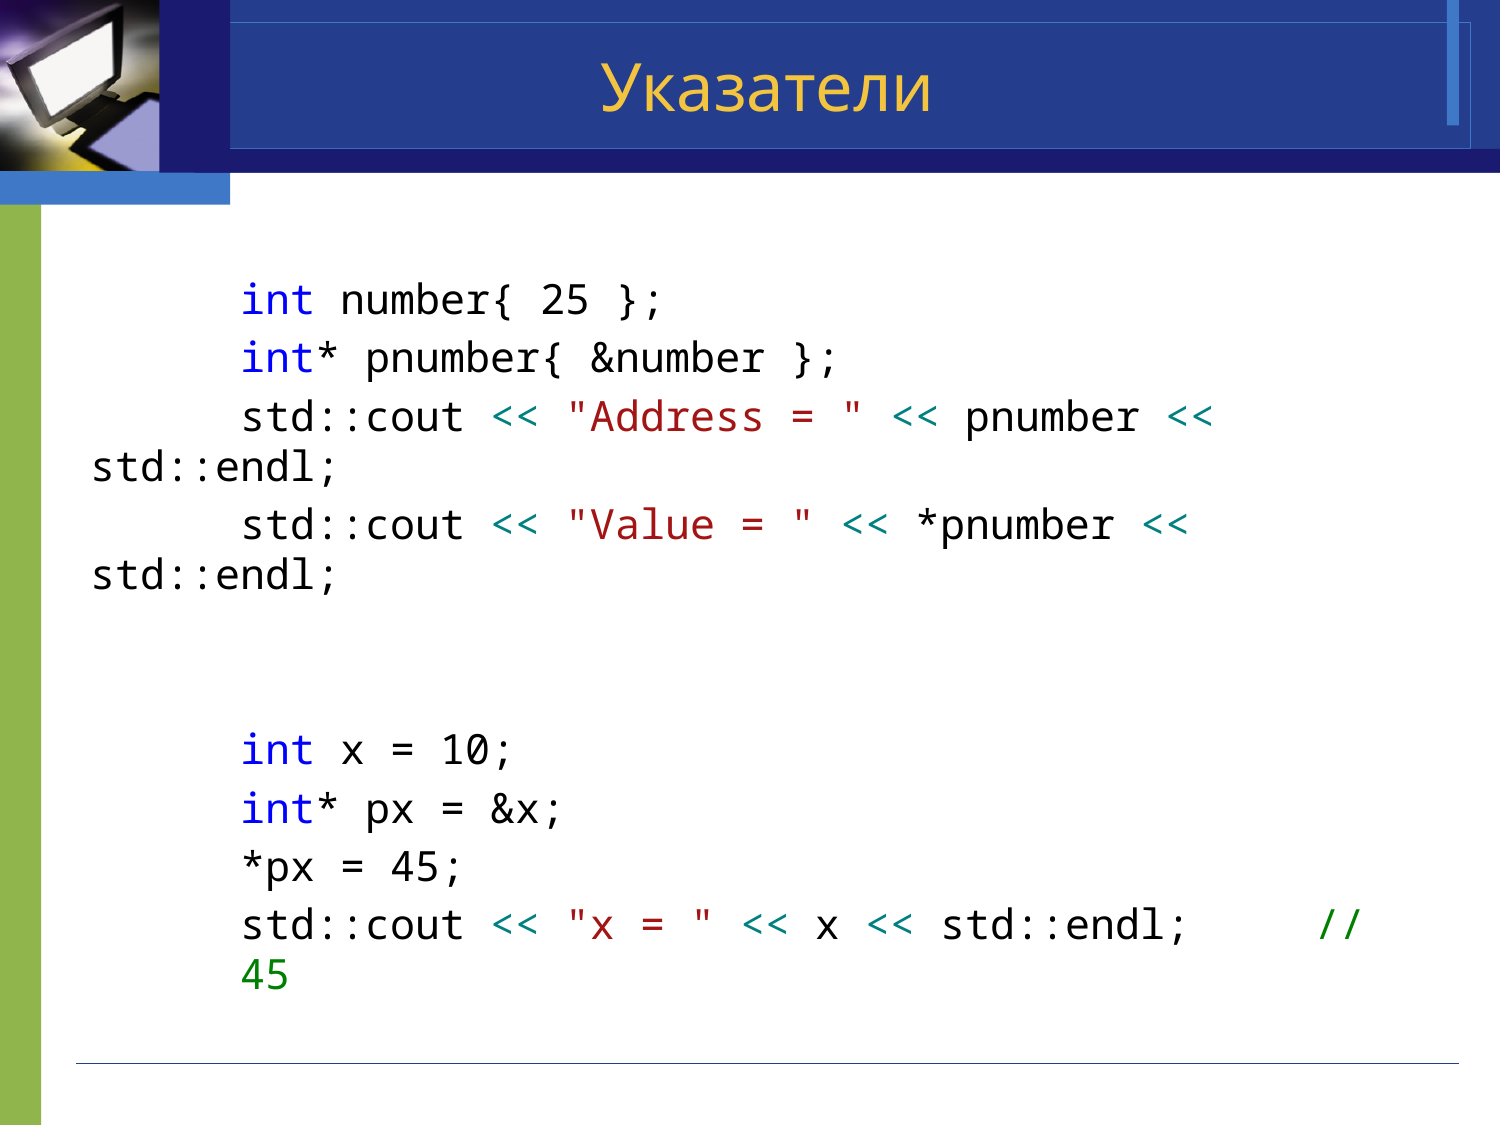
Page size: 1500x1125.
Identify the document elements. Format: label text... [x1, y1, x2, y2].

title Указатели [122, 38, 1413, 131]
list int number{ 25 }; int* pnumber{ &number }; std::cout << "Address = " << pnumber << std::endl; std::cout << "Value = " << *pnumber << std::endl; int x = 10; int* px = &x; *px = 45; std::cout << "x = " << x << std::endl; // 45 [74, 206, 1426, 1069]
picture [0, 0, 159, 171]
